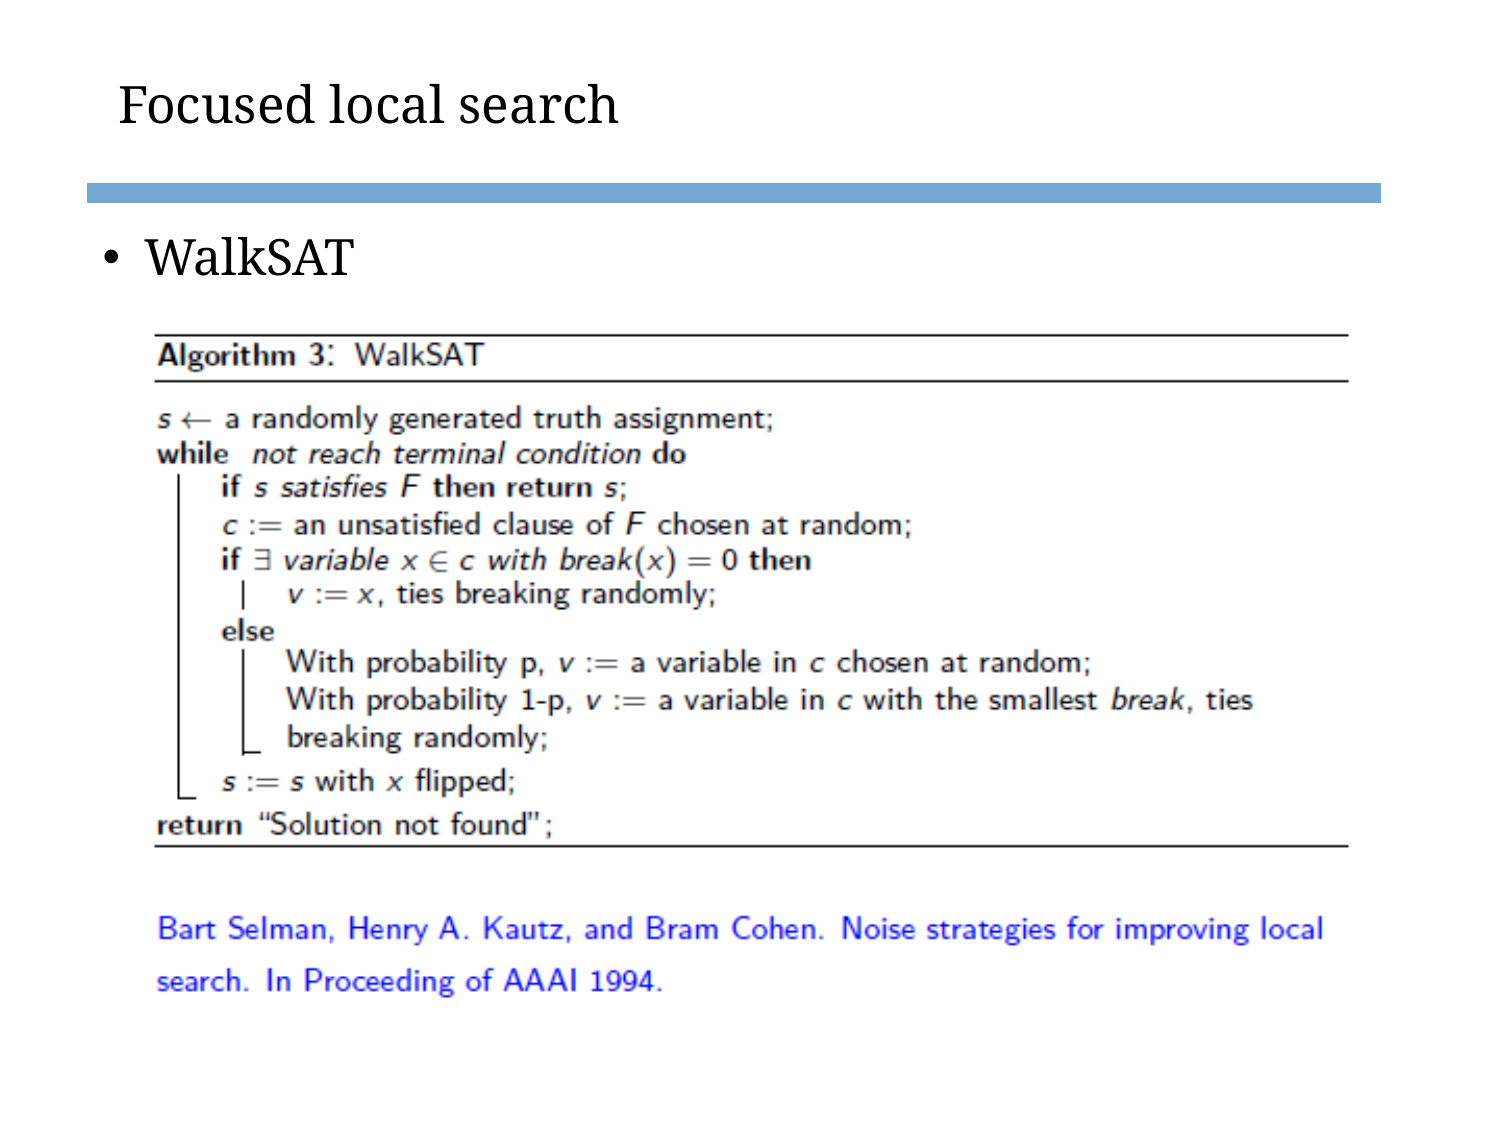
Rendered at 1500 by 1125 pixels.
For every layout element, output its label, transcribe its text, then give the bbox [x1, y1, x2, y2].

picture [103, 314, 1445, 1000]
list WalkSAT [87, 224, 1397, 1014]
title Focused local search [103, 12, 1397, 201]
